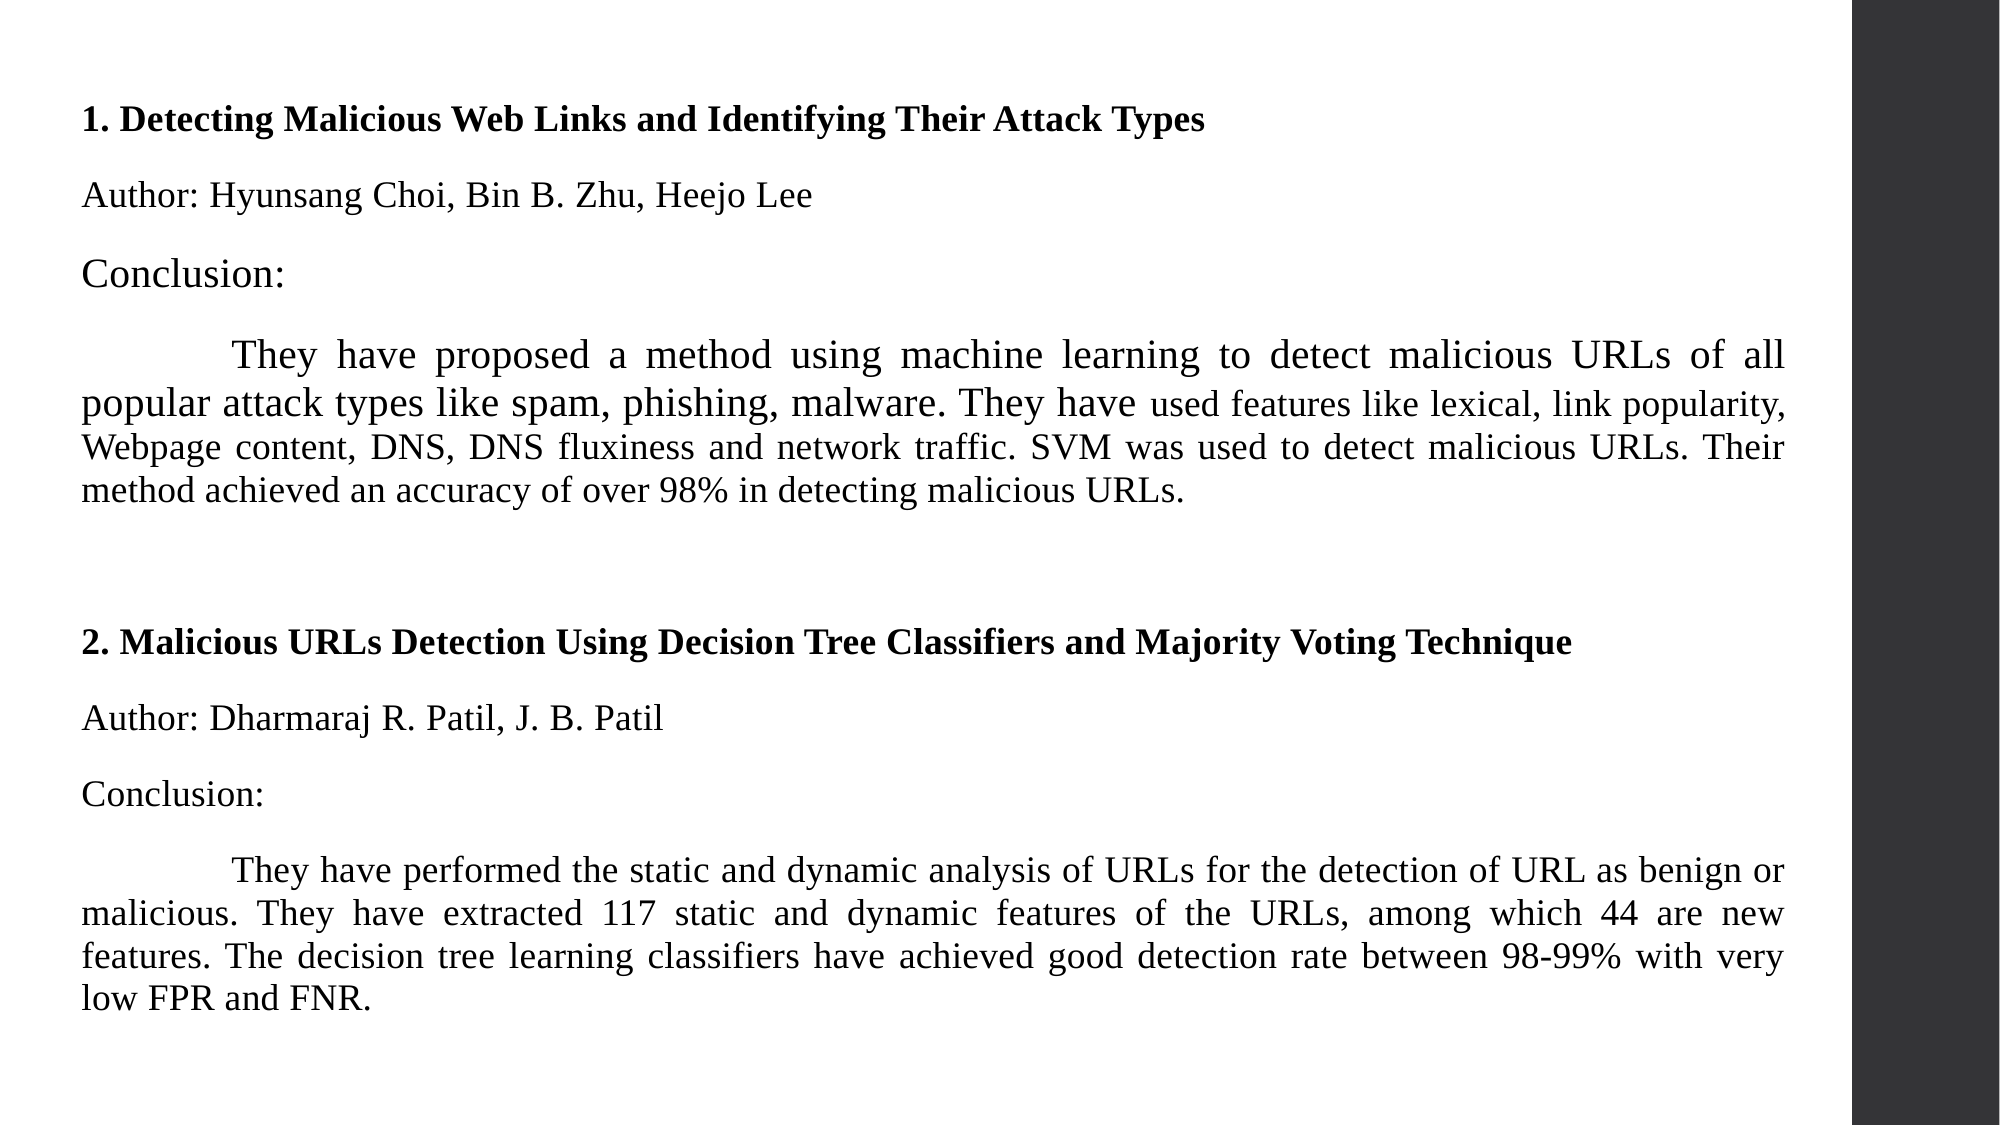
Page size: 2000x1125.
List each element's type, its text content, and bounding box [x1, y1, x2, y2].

list 1. Detecting Malicious Web Links and Identifying Their Attack Types Author: Hyunsang Choi, Bin B. Zhu, Heejo Lee Conclusion: They have proposed a method using machine learning to detect malicious URLs of all popular attack types like spam, phishing, malware. They have used features like lexical, link popularity, Webpage content, DNS, DNS fluxiness and network traffic. SVM was used to detect malicious URLs. Their method achieved an accuracy of over 98% in detecting malicious URLs. 2. Malicious URLs Detection Using Decision Tree Classifiers and Majority Voting Technique Author: Dharmaraj R. Patil, J. B. Patil Conclusion: They have performed the static and dynamic analysis of URLs for the detection of URL as benign or malicious. They have extracted 117 static and dynamic features of the URLs, among which 44 are new features. The decision tree learning classifiers have achieved good detection rate between 98-99% with very low FPR and FNR. [66, 90, 1803, 1071]
